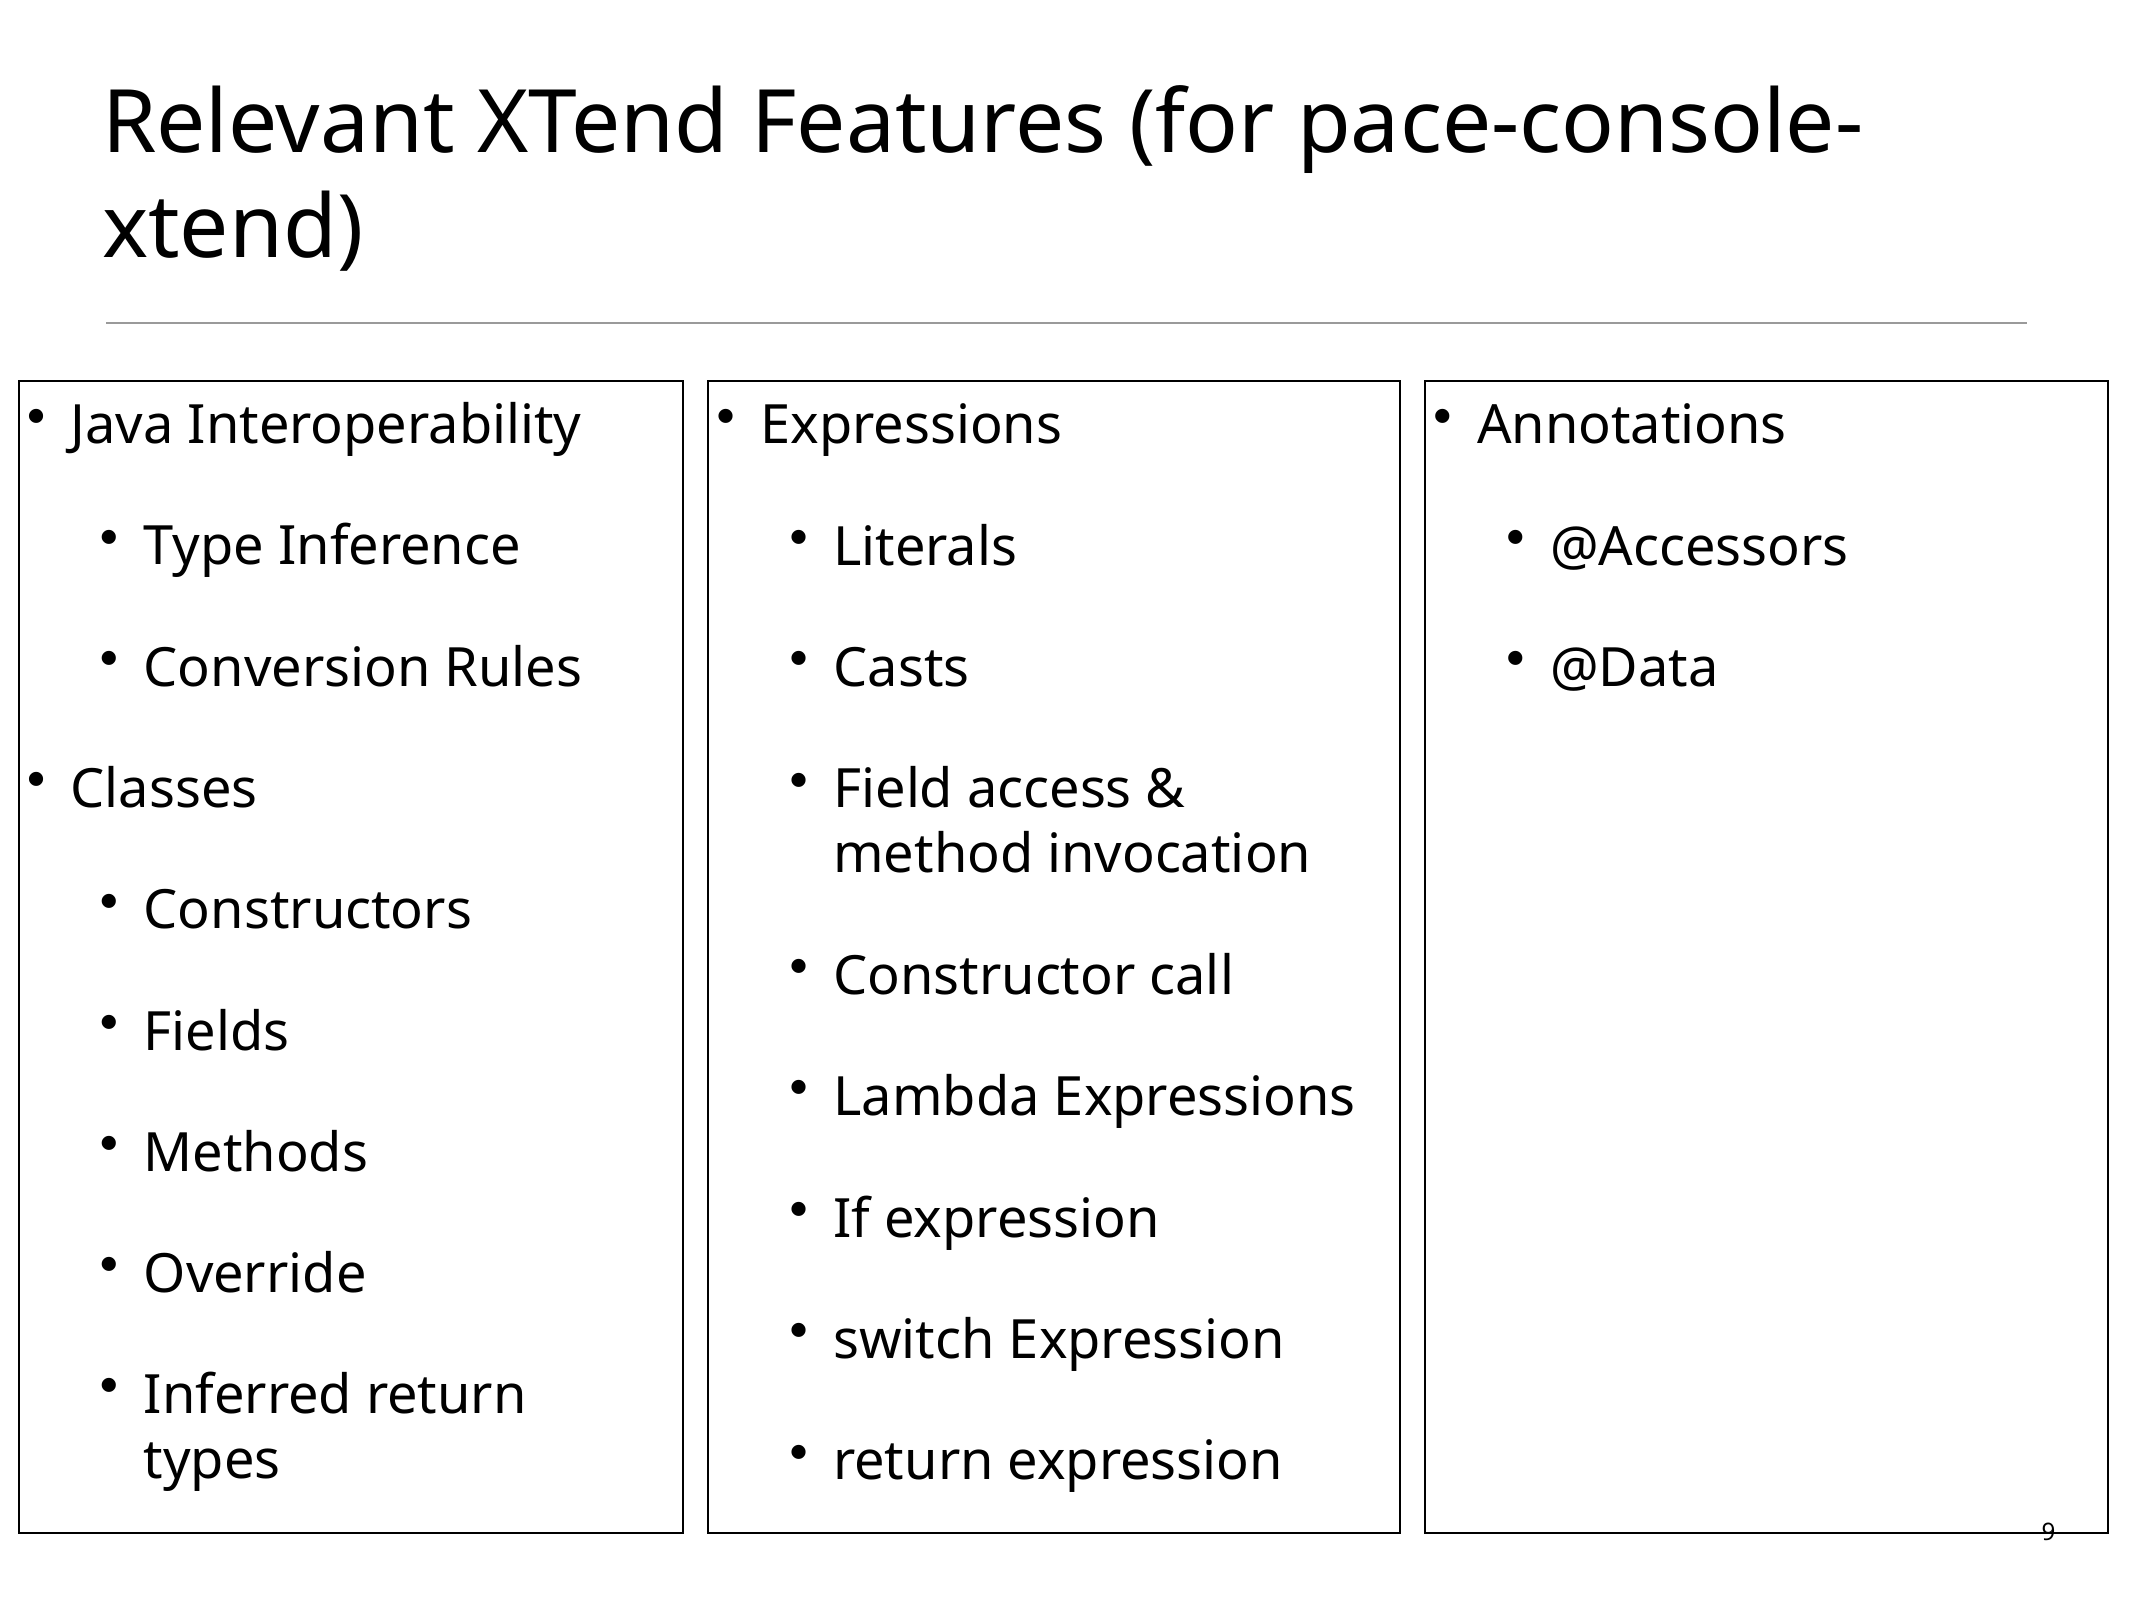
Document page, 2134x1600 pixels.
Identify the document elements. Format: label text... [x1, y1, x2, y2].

title Relevant XTend Features (for pace-console-xtend) [93, 53, 2041, 284]
text_box Expressions Literals Casts Field access & method invocation Constructor call Lambda Expressions If expression switch Expression return expression [708, 381, 1400, 1534]
slide_number 9 [2011, 1534, 2065, 1559]
list Java Interoperability Type Inference Conversion Rules Classes Constructors Fields Methods Override Inferred return types [18, 380, 684, 1534]
text_box Annotations @Accessors @Data [1425, 381, 2109, 1534]
